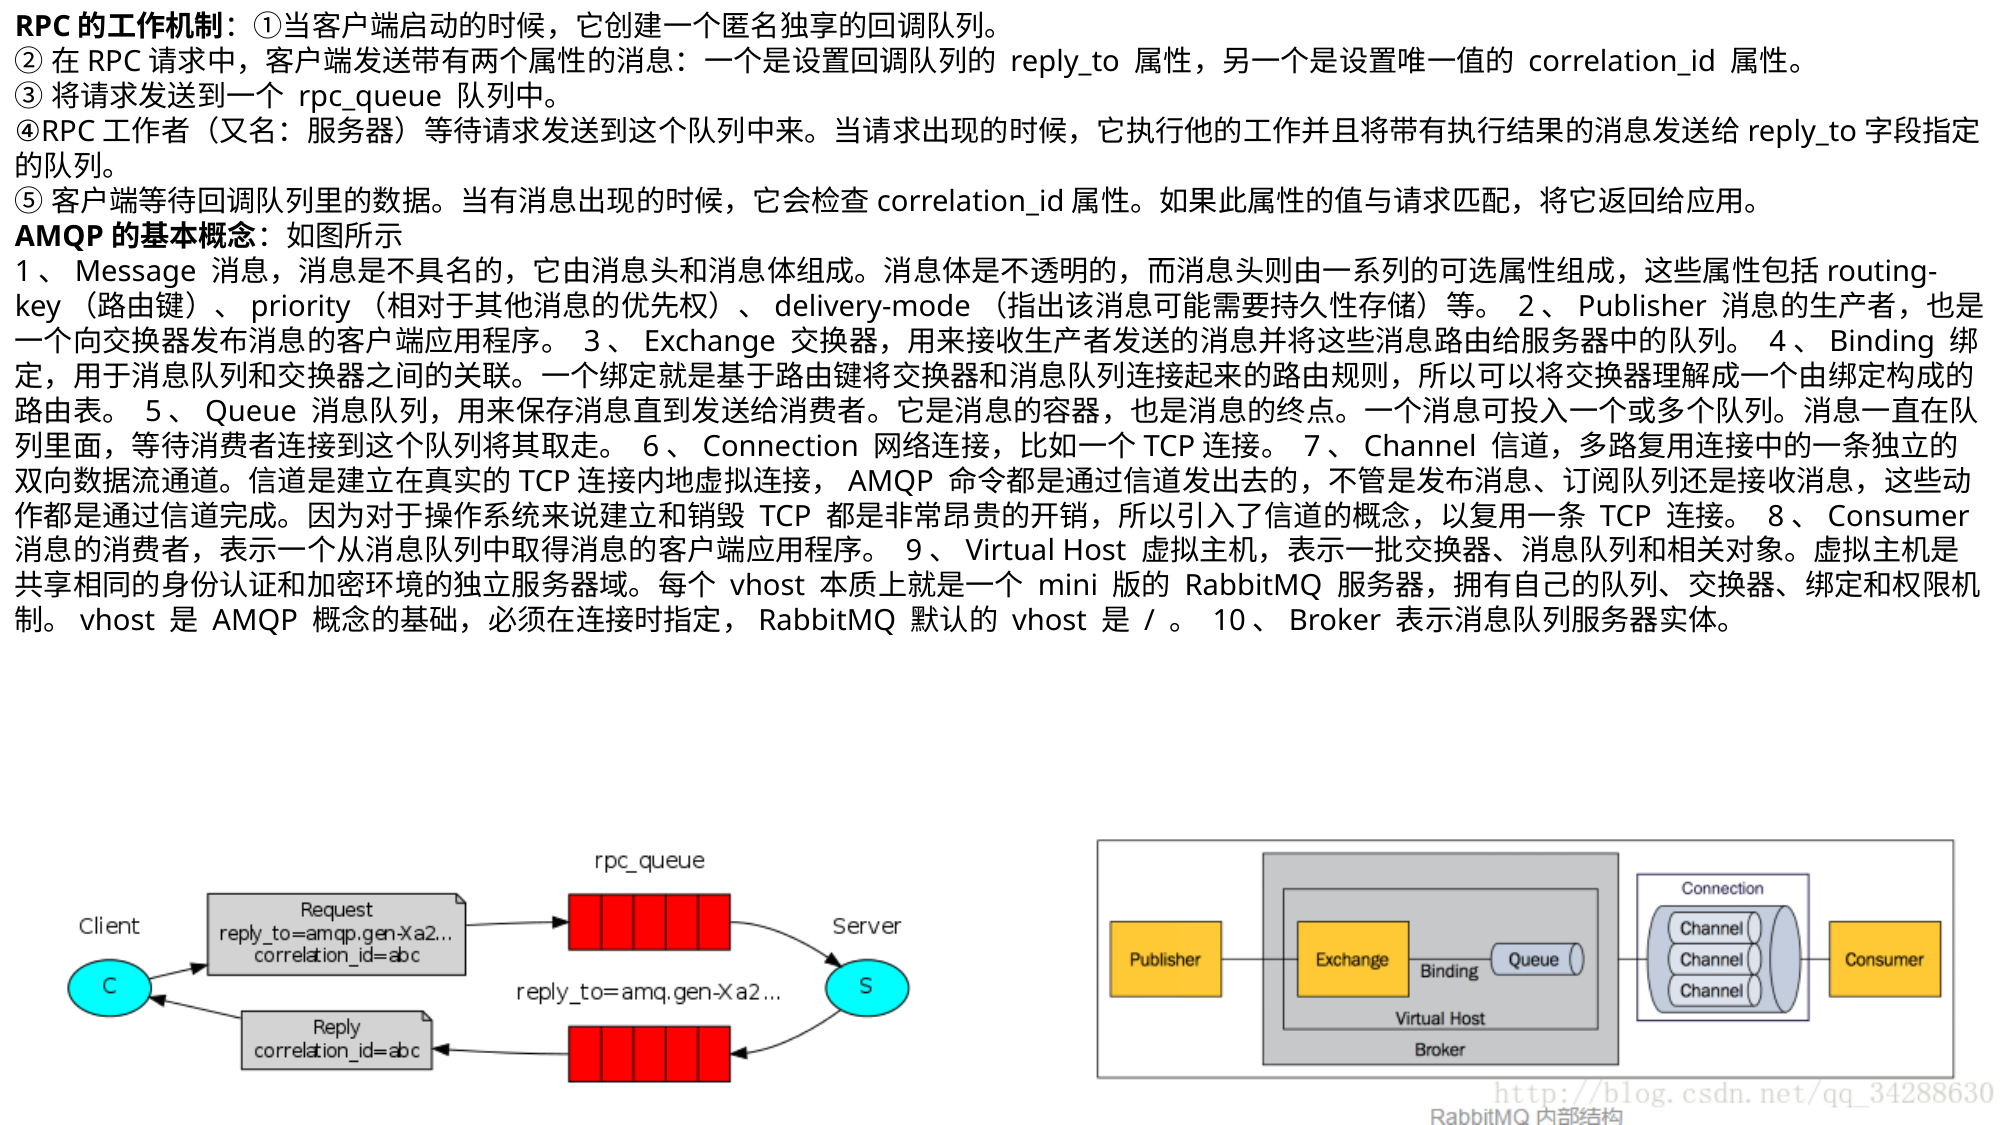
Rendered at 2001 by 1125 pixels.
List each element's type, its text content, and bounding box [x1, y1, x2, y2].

text_box RPC的工作机制：①当客户端启动的时候，它创建一个匿名独享的回调队列。 ②在RPC请求中，客户端发送带有两个属性的消息：一个是设置回调队列的 reply_to 属性，另一个是设置唯一值的 correlation_id 属性。 ③将请求发送到一个 rpc_queue 队列中。 ④RPC工作者（又名：服务器）等待请求发送到这个队列中来。当请求出现的时候，它执行他的工作并且将带有执行结果的消息发送给reply_to字段指定的队列。 ⑤客户端等待回调队列里的数据。当有消息出现的时候，它会检查correlation_id属性。如果此属性的值与请求匹配，将它返回给应用。 AMQP的基本概念：如图所示 1、Message 消息，消息是不具名的，它由消息头和消息体组成。消息体是不透明的，而消息头则由一系列的可选属性组成，这些属性包括routing-key（路由键）、priority（相对于其他消息的优先权）、delivery-mode（指出该消息可能需要持久性存储）等。 2、Publisher 消息的生产者，也是一个向交换器发布消息的客户端应用程序。 3、Exchange 交换器，用来接收生产者发送的消息并将这些消息路由给服务器中的队列。 4、Binding 绑定，用于消息队列和交换器之间的关联。一个绑定就是基于路由键将交换器和消息队列连接起来的路由规则，所以可以将交换器理解成一个由绑定构成的路由表。 5、Queue 消息队列，用来保存消息直到发送给消费者。它是消息的容器，也是消息的终点。一个消息可投入一个或多个队列。消息一直在队列里面，等待消费者连接到这个队列将其取走。 6、Connection 网络连接，比如一个TCP连接。 7、Channel 信道，多路复用连接中的一条独立的双向数据流通道。信道是建立在真实的TCP连接内地虚拟连接，AMQP 命令都是通过信道发出去的，不管是发布消息、订阅队列还是接收消息，这些动作都是通过信道完成。因为对于操作系统来说建立和销毁 TCP 都是非常昂贵的开销，所以引入了信道的概念，以复用一条 TCP 连接。 8、Consumer 消息的消费者，表示一个从消息队列中取得消息的客户端应用程序。 9、Virtual Host 虚拟主机，表示一批交换器、消息队列和相关对象。虚拟主机是共享相同的身份认证和加密环境的独立服务器域。每个 vhost 本质上就是一个 mini 版的 RabbitMQ 服务器，拥有自己的队列、交换器、绑定和权限机制。vhost 是 AMQP 概念的基础，必须在连接时指定，RabbitMQ 默认的 vhost 是 / 。 10、Broker 表示消息队列服务器实体。 [0, 0, 2000, 644]
picture [1061, 824, 2000, 1125]
picture [38, 812, 939, 1125]
